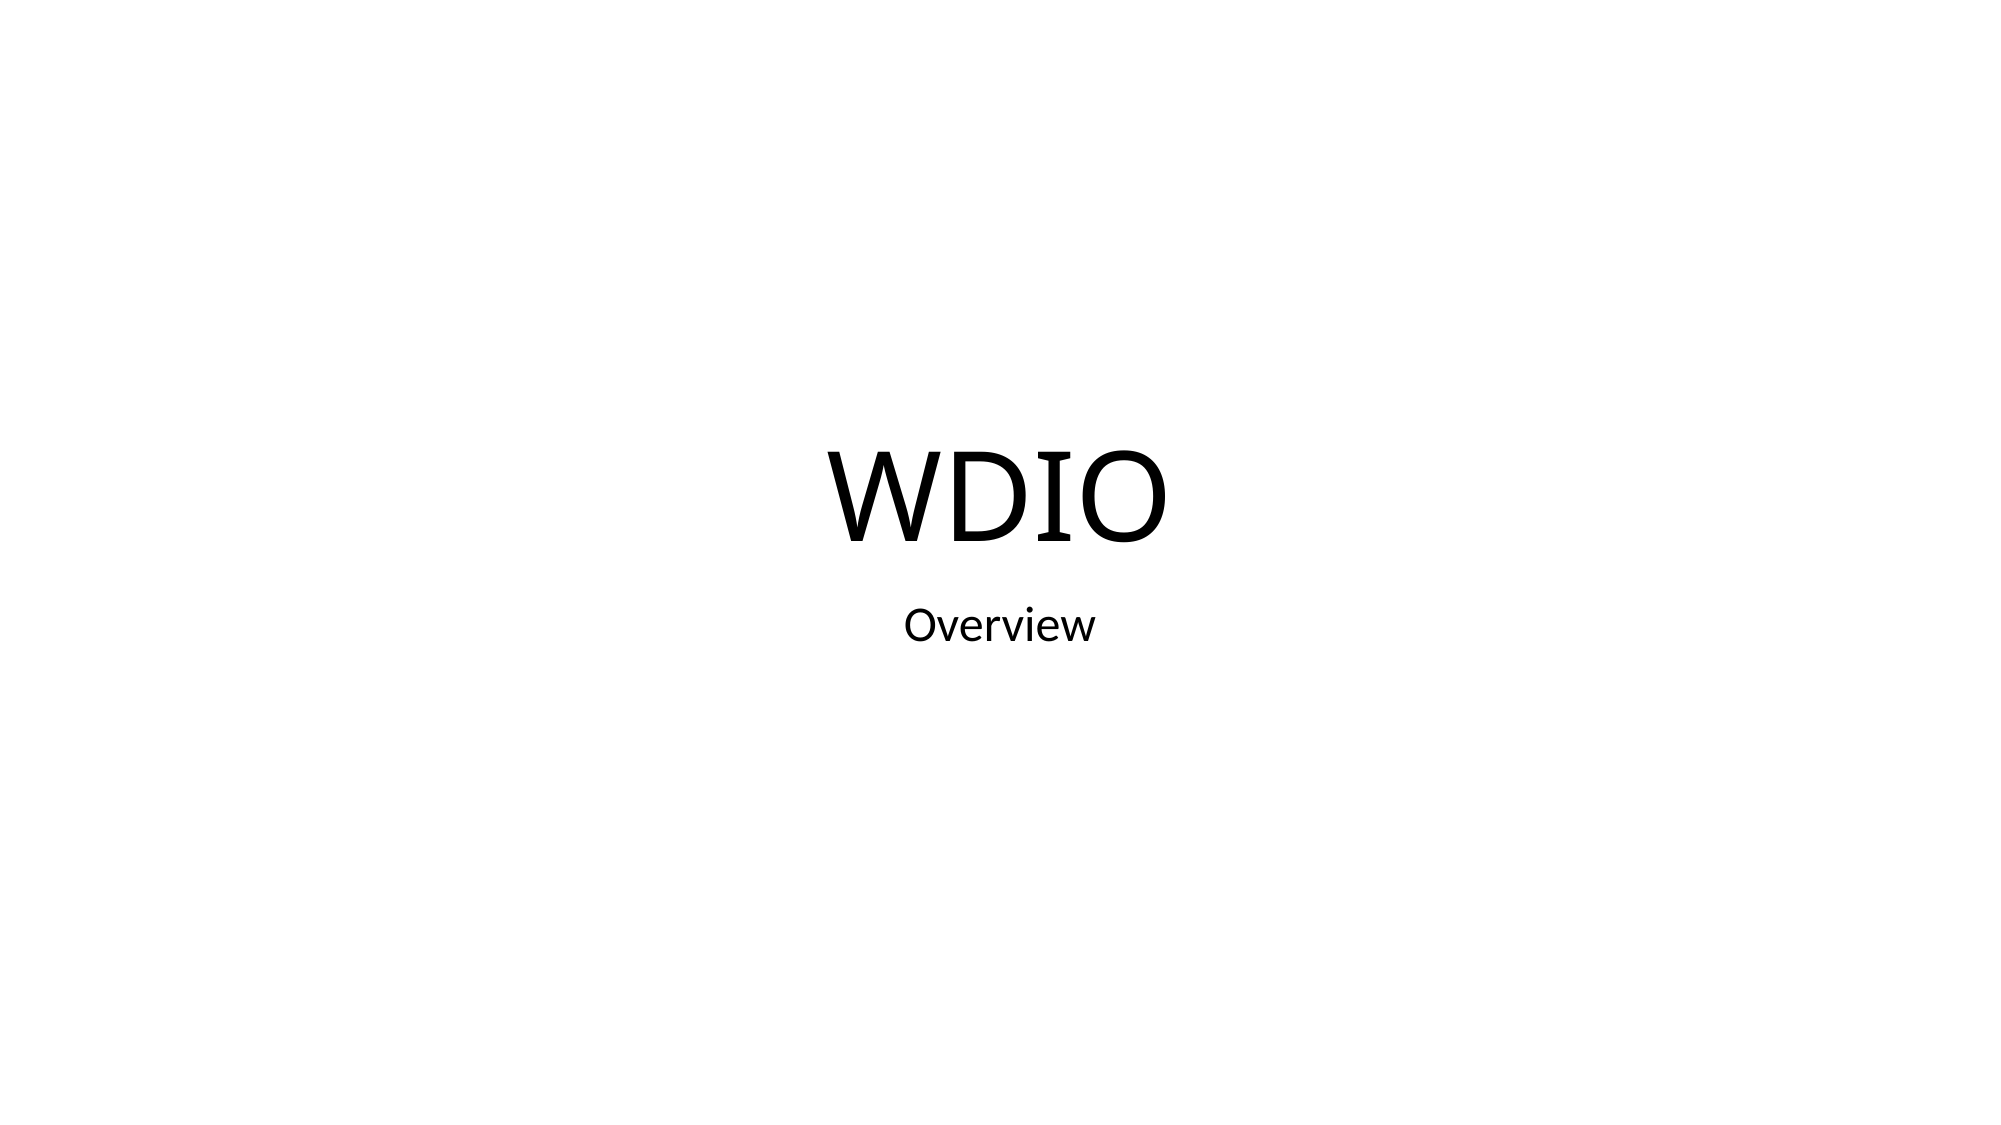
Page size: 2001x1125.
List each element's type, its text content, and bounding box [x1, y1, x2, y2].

subtitle Overview [249, 590, 1750, 863]
title WDIO [249, 184, 1750, 576]
